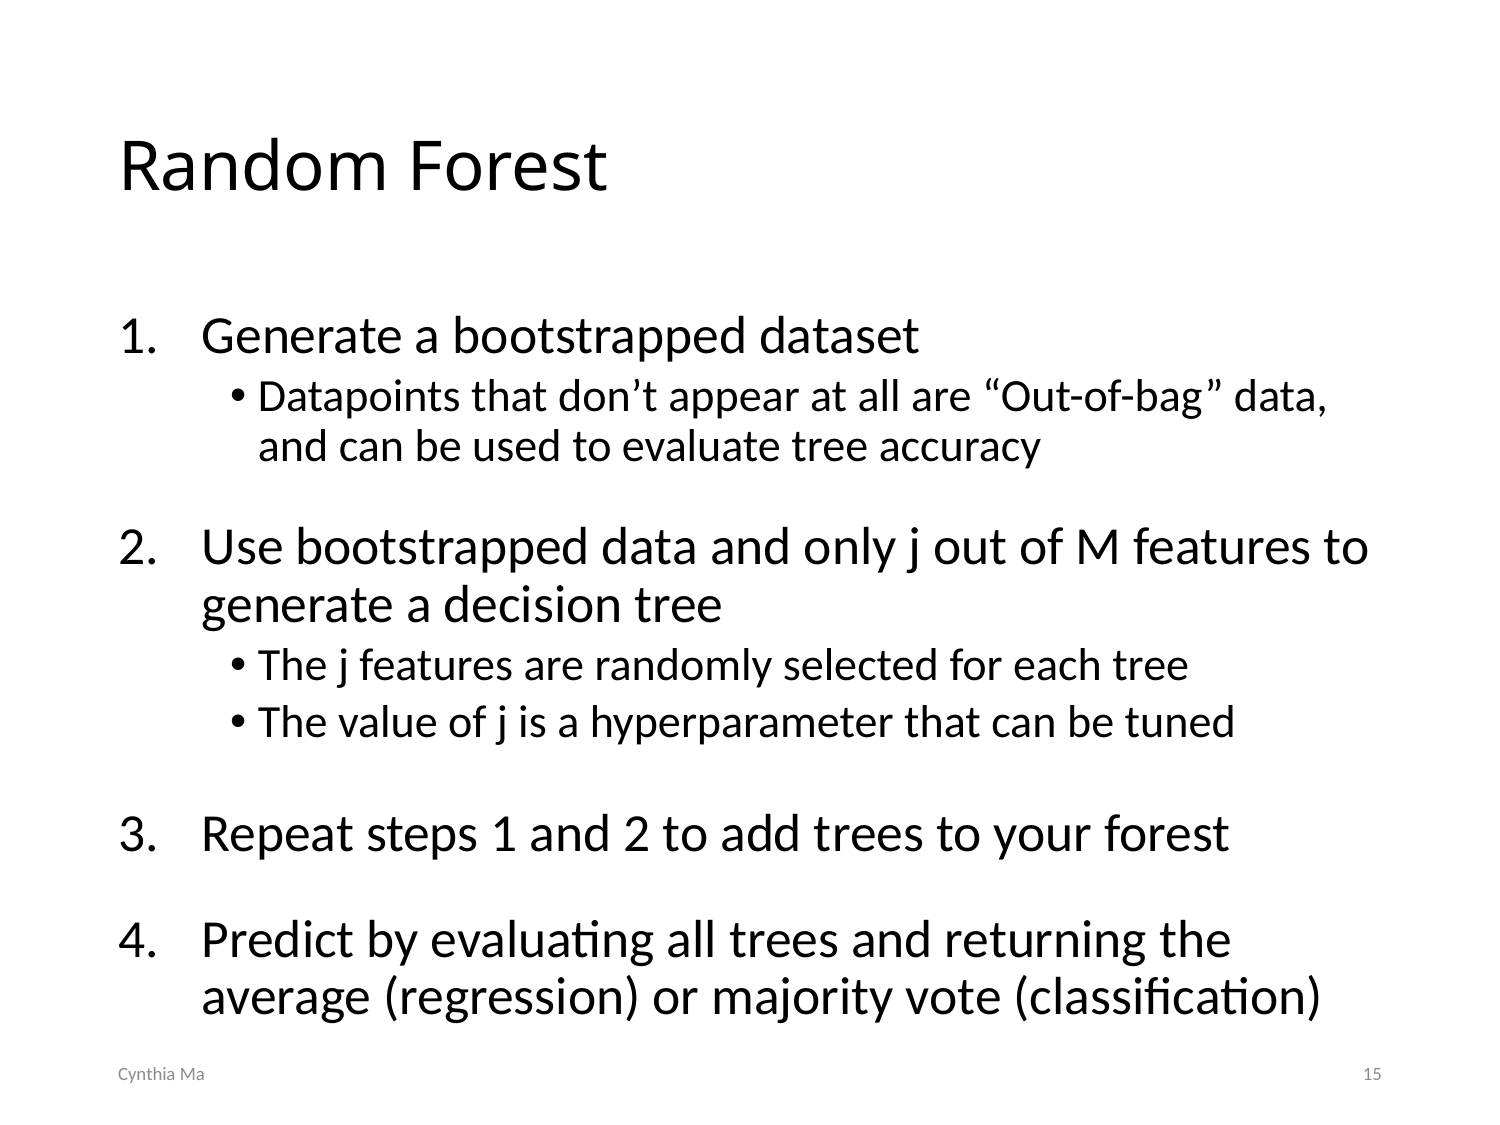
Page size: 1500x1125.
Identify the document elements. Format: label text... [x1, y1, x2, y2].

slide_number 15 [1059, 1042, 1397, 1103]
list Generate a bootstrapped dataset Datapoints that don’t appear at all are “Out-of-bag” data, and can be used to evaluate tree accuracy Use bootstrapped data and only j out of M features to generate a decision tree The j features are randomly selected for each tree The value of j is a hyperparameter that can be tuned Repeat steps 1 and 2 to add trees to your forest Predict by evaluating all trees and returning the average (regression) or majority vote (classification) [103, 299, 1397, 1043]
slide_number Cynthia Ma [103, 1042, 441, 1103]
title Random Forest [103, 59, 1397, 278]
